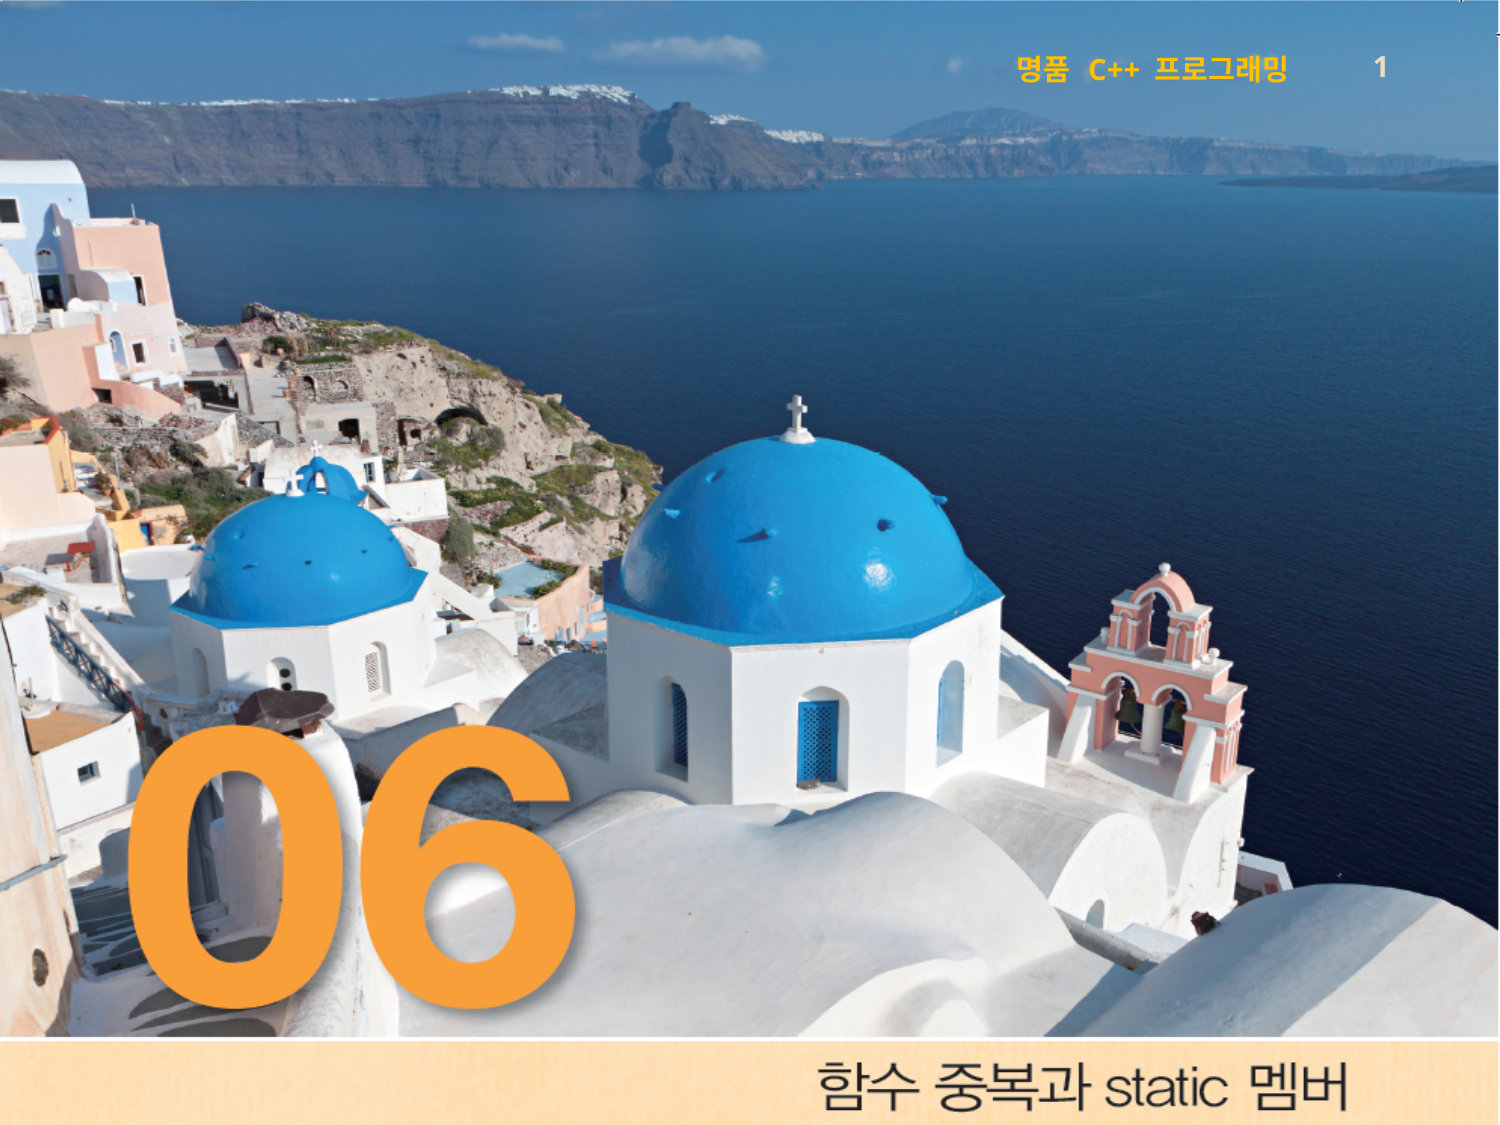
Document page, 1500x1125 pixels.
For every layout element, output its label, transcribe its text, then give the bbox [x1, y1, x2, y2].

slide_number 1 [1312, 37, 1450, 100]
picture [0, 0, 1500, 1125]
footer 명품 C++ 프로그래밍 [342, 38, 1305, 99]
